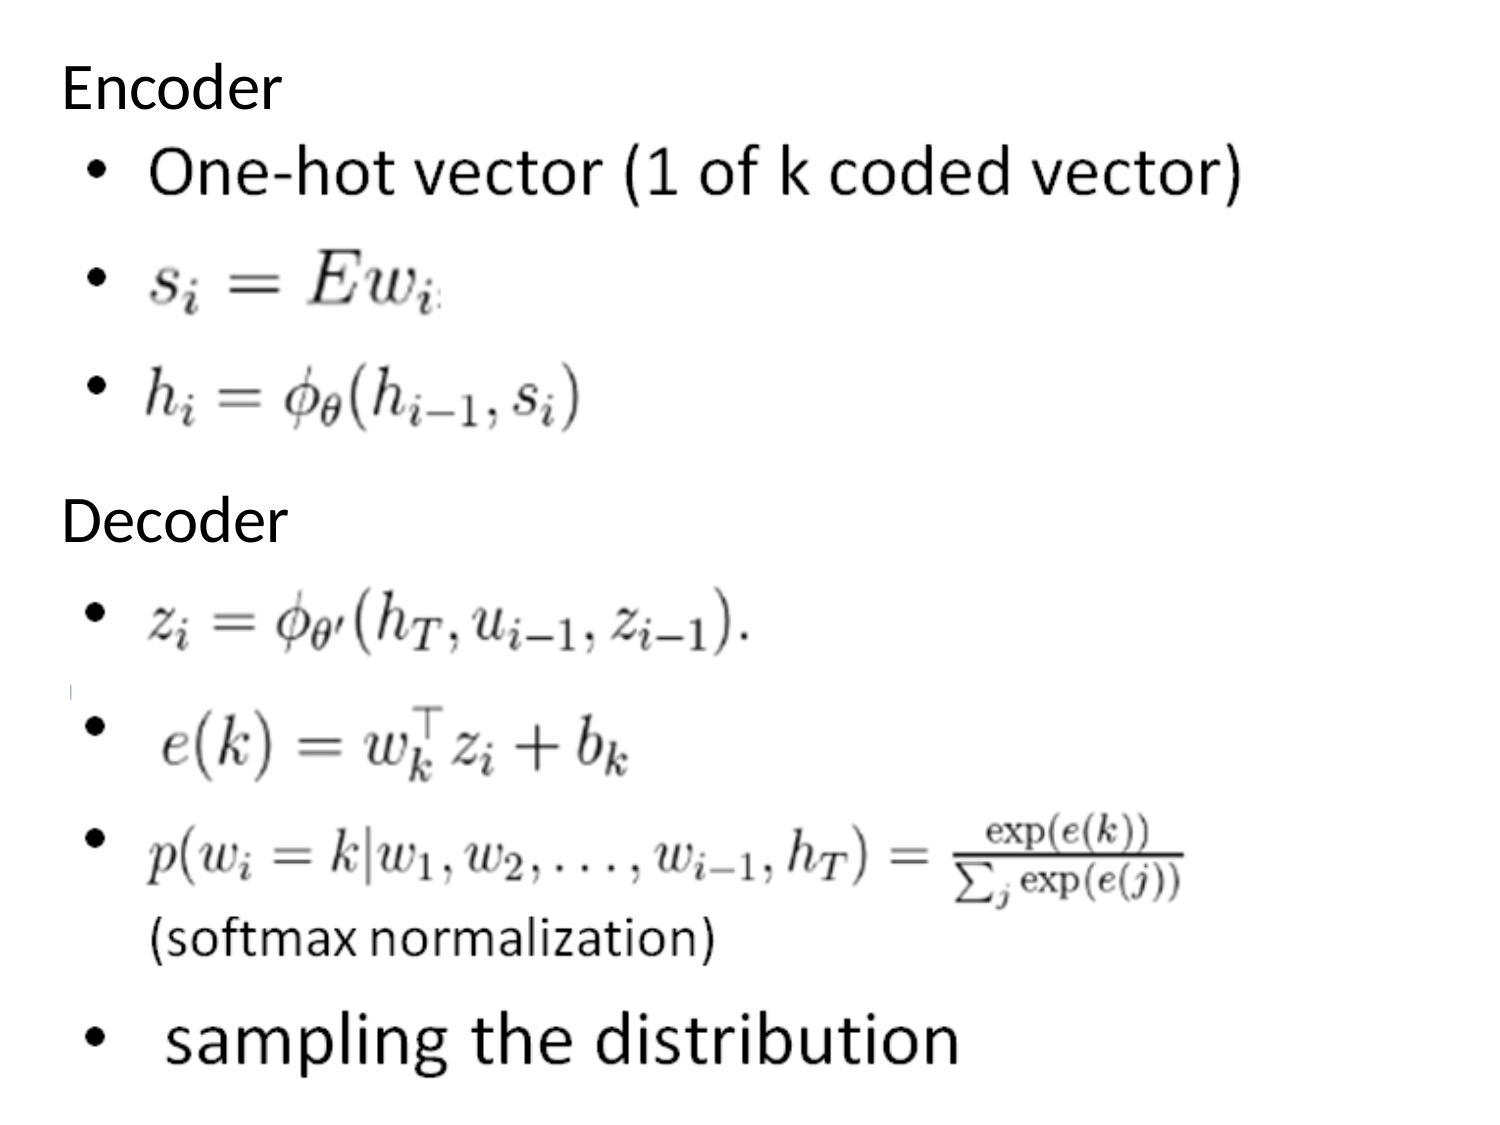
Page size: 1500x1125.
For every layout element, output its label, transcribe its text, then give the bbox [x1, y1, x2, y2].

text_box Decoder [46, 468, 340, 564]
picture [70, 585, 1196, 1088]
text_box Encoder [46, 35, 340, 130]
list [58, 128, 1252, 434]
